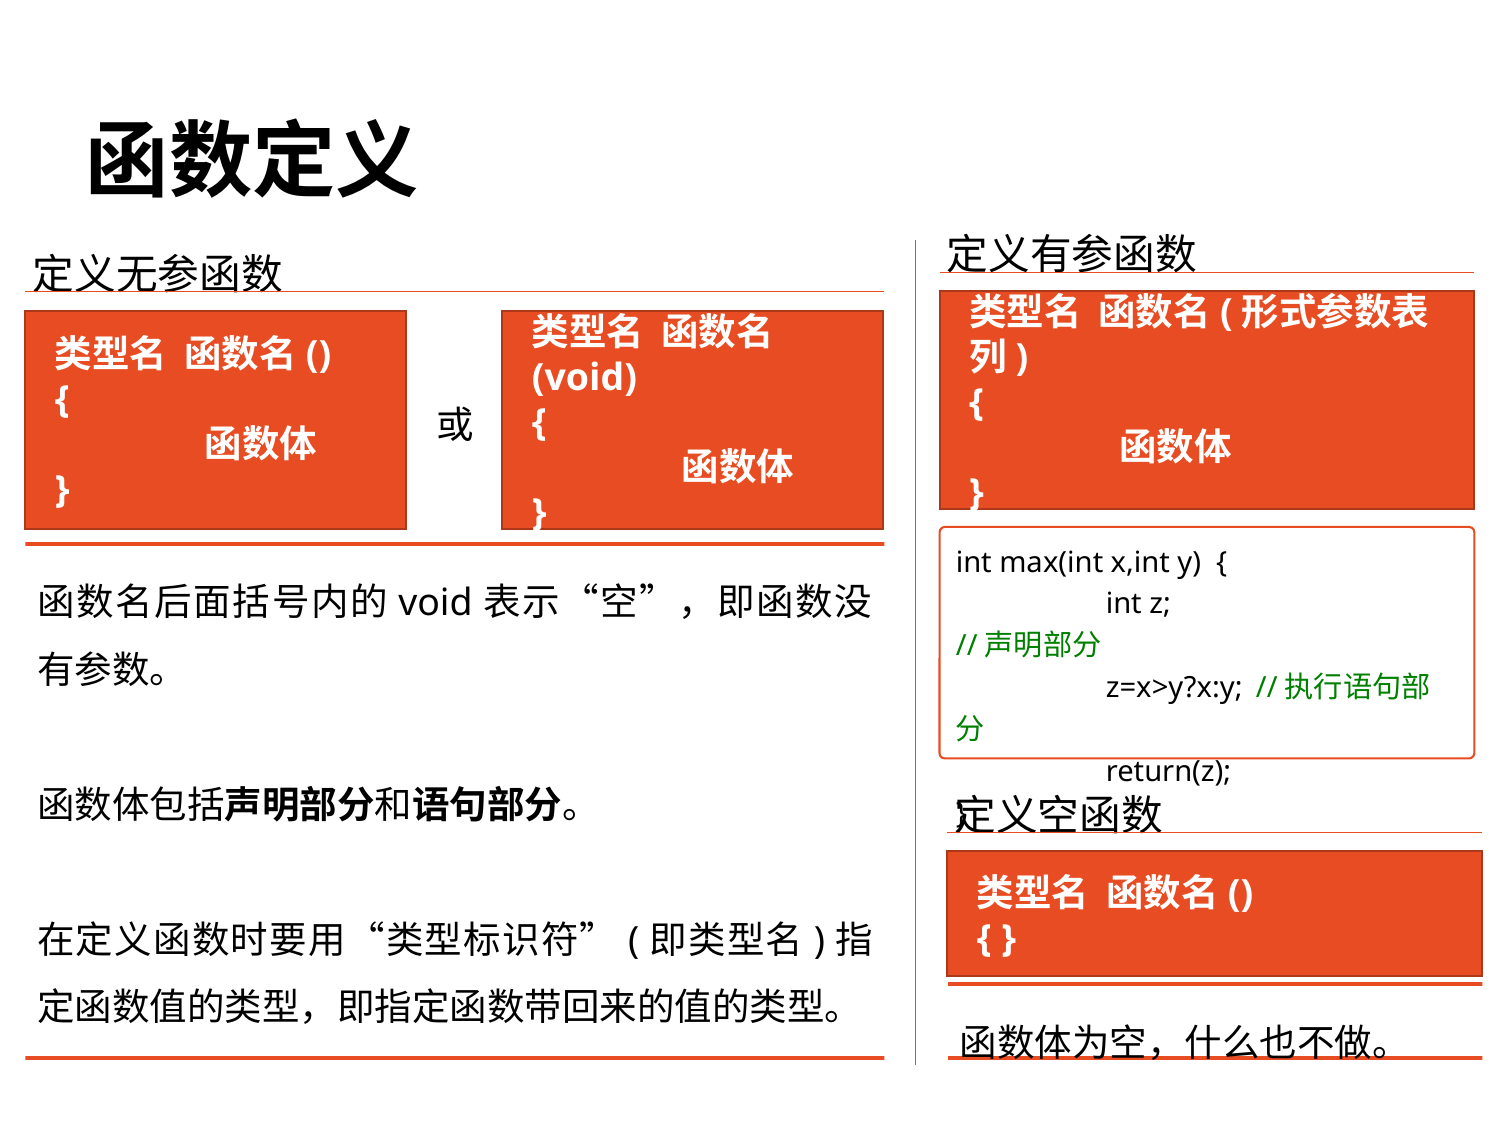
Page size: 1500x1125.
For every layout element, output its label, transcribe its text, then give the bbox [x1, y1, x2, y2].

text_box 类型名 函数名() { } [947, 850, 1482, 977]
text_box 类型名 函数名() { 函数体 } [25, 311, 406, 530]
text_box 类型名 函数名(形式参数表列) { 函数体 } [939, 291, 1474, 509]
text_box 定义无参函数 [17, 240, 343, 306]
text_box 定义有参函数 [931, 220, 1257, 285]
text_box int max(int x,int y) { int z; //声明部分 z=x>y?x:y; //执行语句部分 return(z); } [939, 526, 1475, 759]
text_box 类型名 函数名(void) { 函数体 } [502, 311, 883, 530]
text_box 定义空函数 [939, 781, 1265, 847]
text_box 或 [420, 393, 490, 454]
title 函数定义 [70, 70, 1430, 217]
